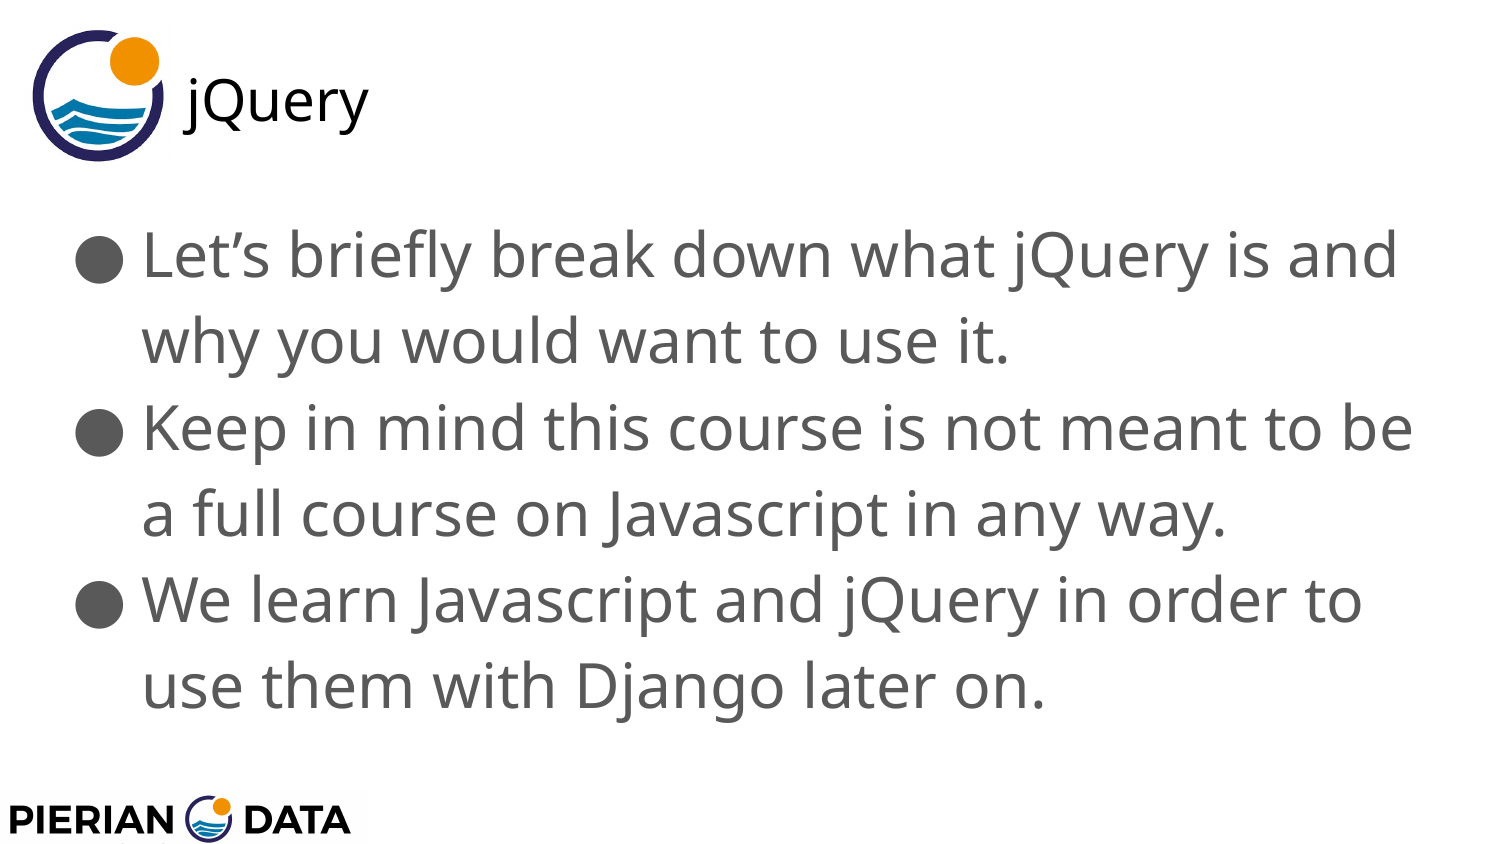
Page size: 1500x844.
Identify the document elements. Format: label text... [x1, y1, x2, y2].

title jQuery [176, 48, 1449, 143]
picture [0, 787, 368, 844]
list Let’s briefly break down what jQuery is and why you would want to use it. Keep in mind this course is not meant to be a full course on Javascript in any way. We learn Javascript and jQuery in order to use them with Django later on. [51, 189, 1449, 750]
picture [24, 24, 172, 167]
